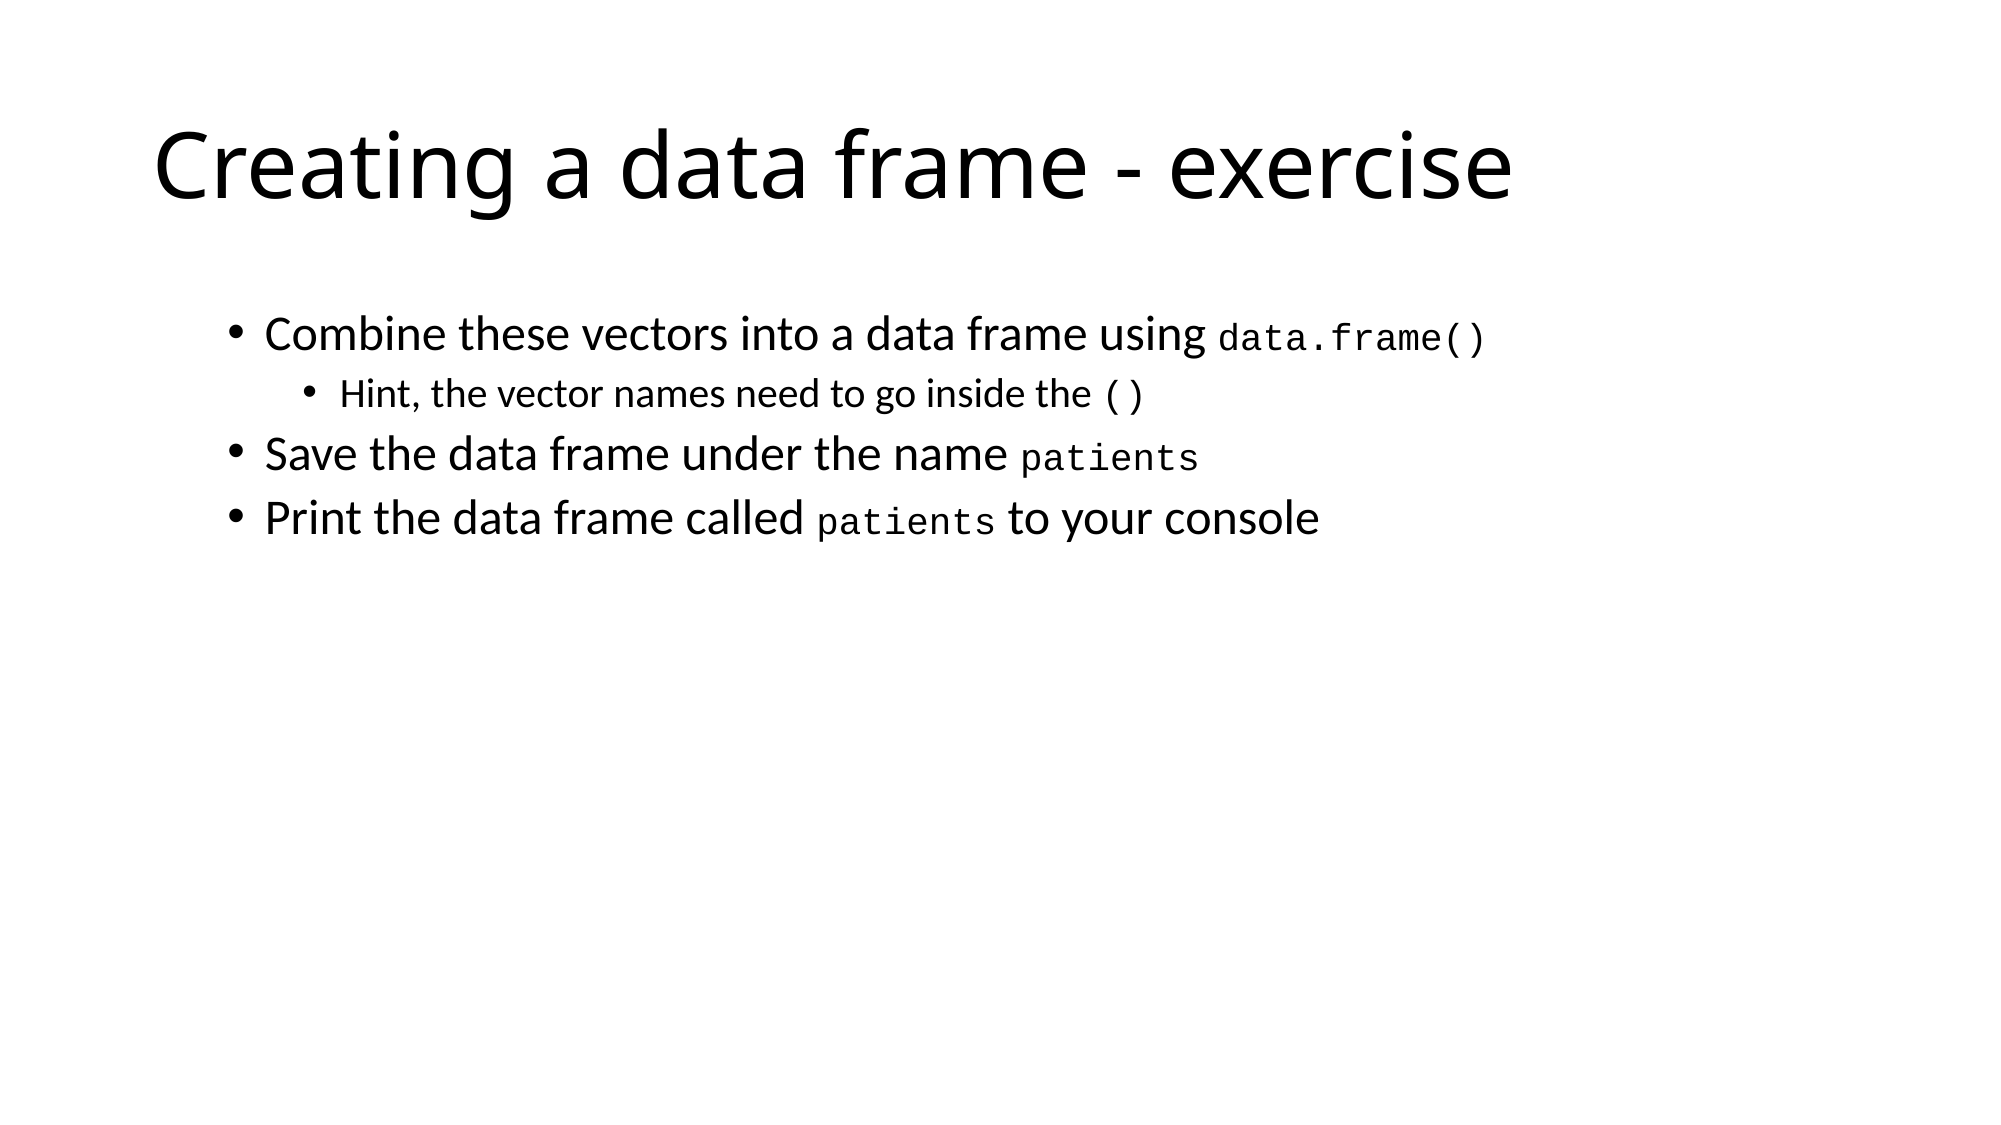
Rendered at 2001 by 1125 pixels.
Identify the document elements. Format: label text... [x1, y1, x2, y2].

title Creating a data frame - exercise [137, 59, 1863, 278]
list Combine these vectors into a data frame using data.frame() Hint, the vector names need to go inside the () Save the data frame under the name patients Print the data frame called patients to your console [137, 299, 1863, 1014]
